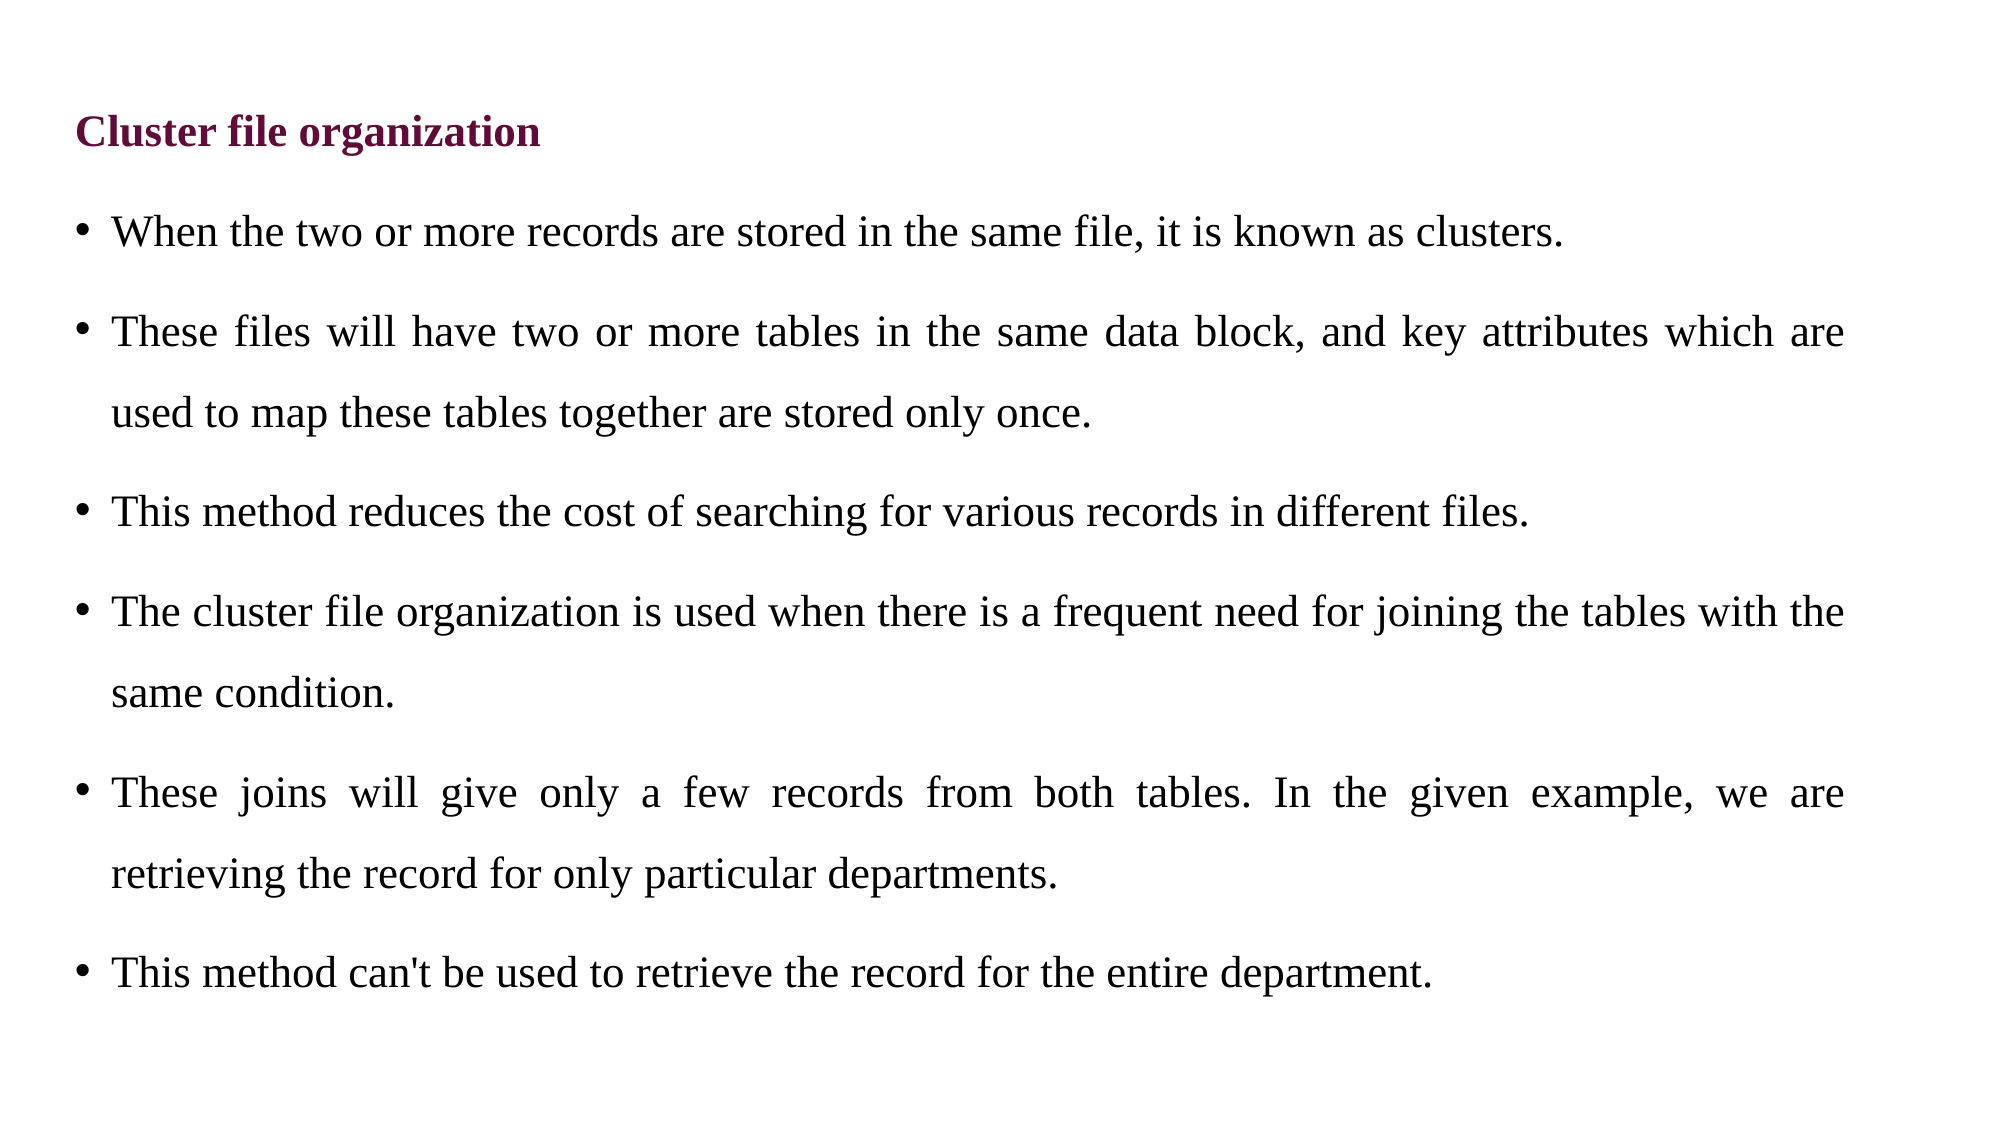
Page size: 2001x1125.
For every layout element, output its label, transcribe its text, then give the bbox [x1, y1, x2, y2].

list Cluster file organization When the two or more records are stored in the same file, it is known as clusters. These files will have two or more tables in the same data block, and key attributes which are used to map these tables together are stored only once. This method reduces the cost of searching for various records in different files. The cluster file organization is used when there is a frequent need for joining the tables with the same condition. These joins will give only a few records from both tables. In the given example, we are retrieving the record for only particular departments. This method can't be used to retrieve the record for the entire department. [59, 67, 1863, 1014]
